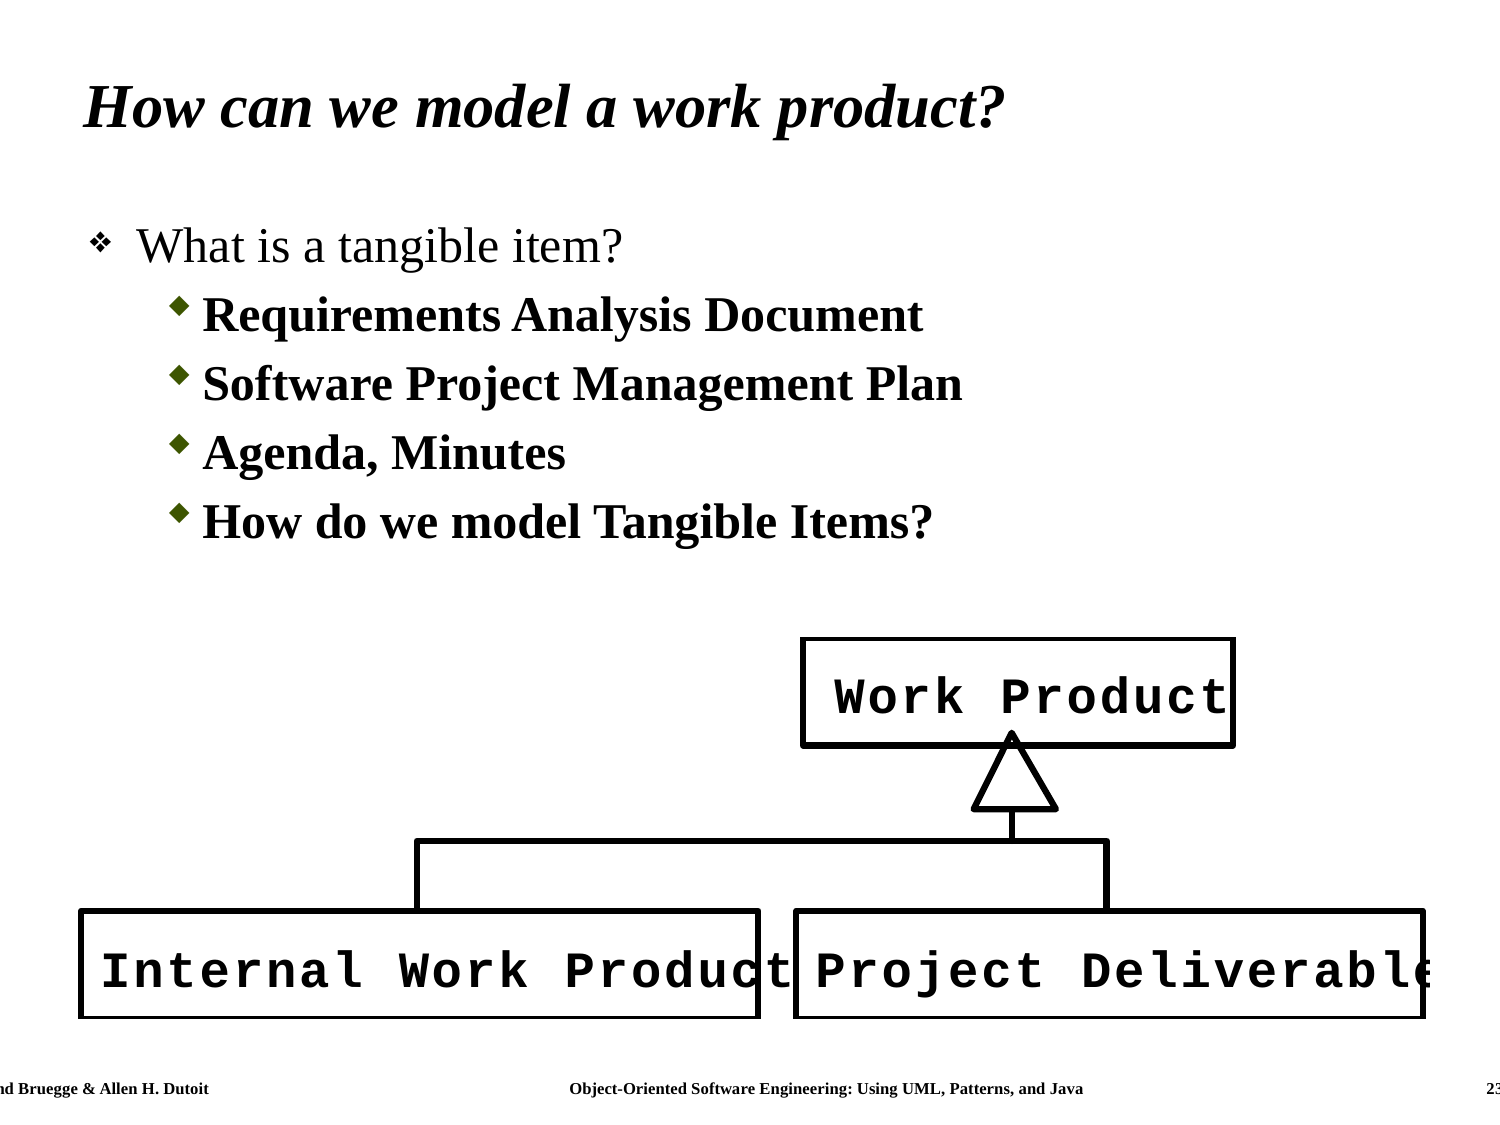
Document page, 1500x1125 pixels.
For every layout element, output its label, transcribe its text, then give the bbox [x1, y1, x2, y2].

title How can we model a work product? [68, 36, 1407, 179]
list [74, 637, 1430, 1019]
list What is a tangible item? Requirements Analysis Document Software Project Management Plan Agenda, Minutes How do we model Tangible Items? [75, 212, 1430, 325]
